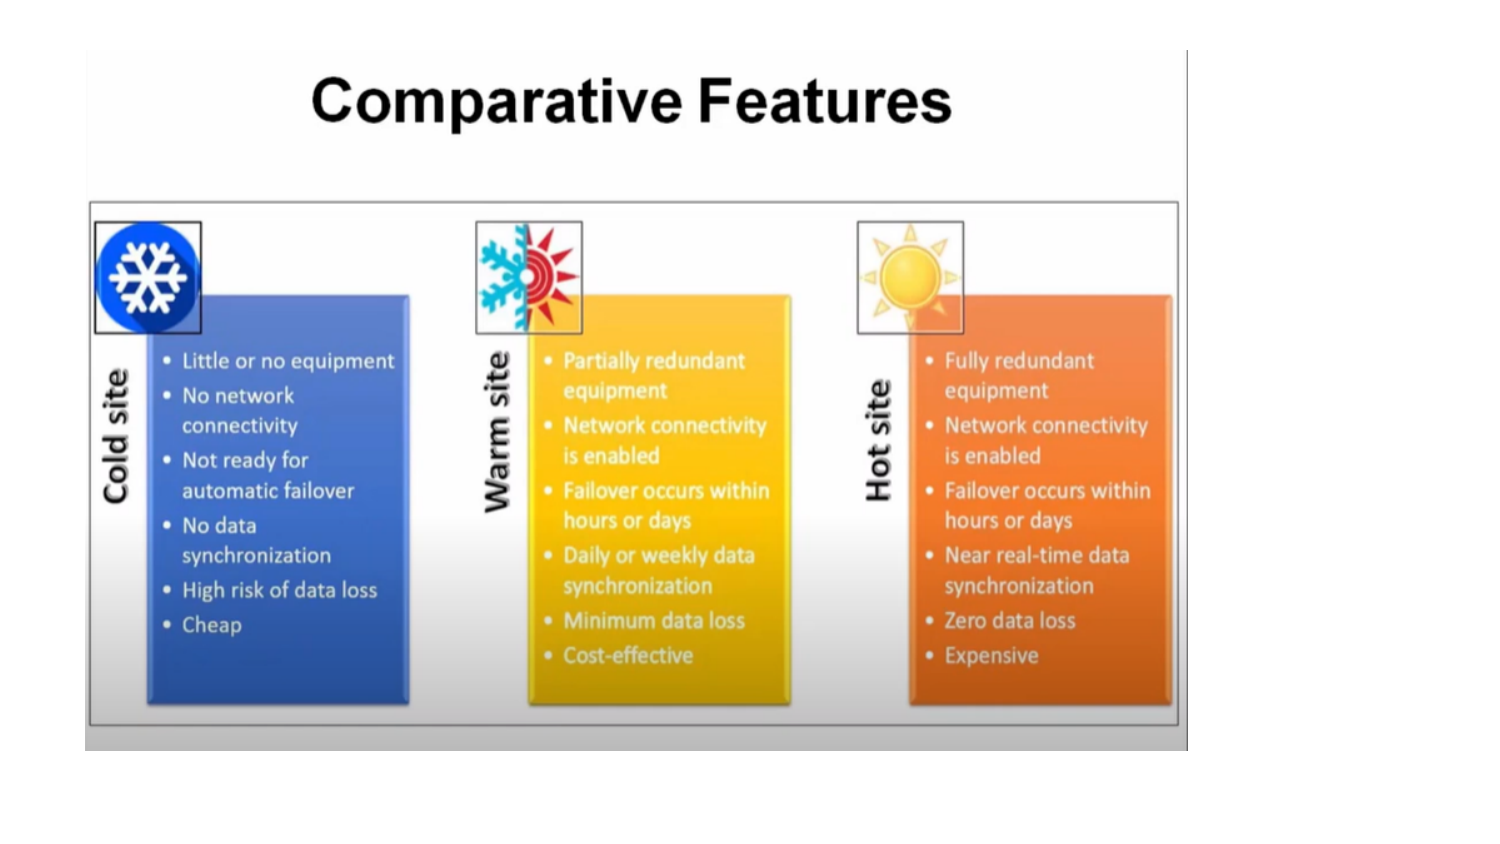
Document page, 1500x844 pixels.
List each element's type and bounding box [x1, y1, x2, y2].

picture [84, 50, 1188, 752]
